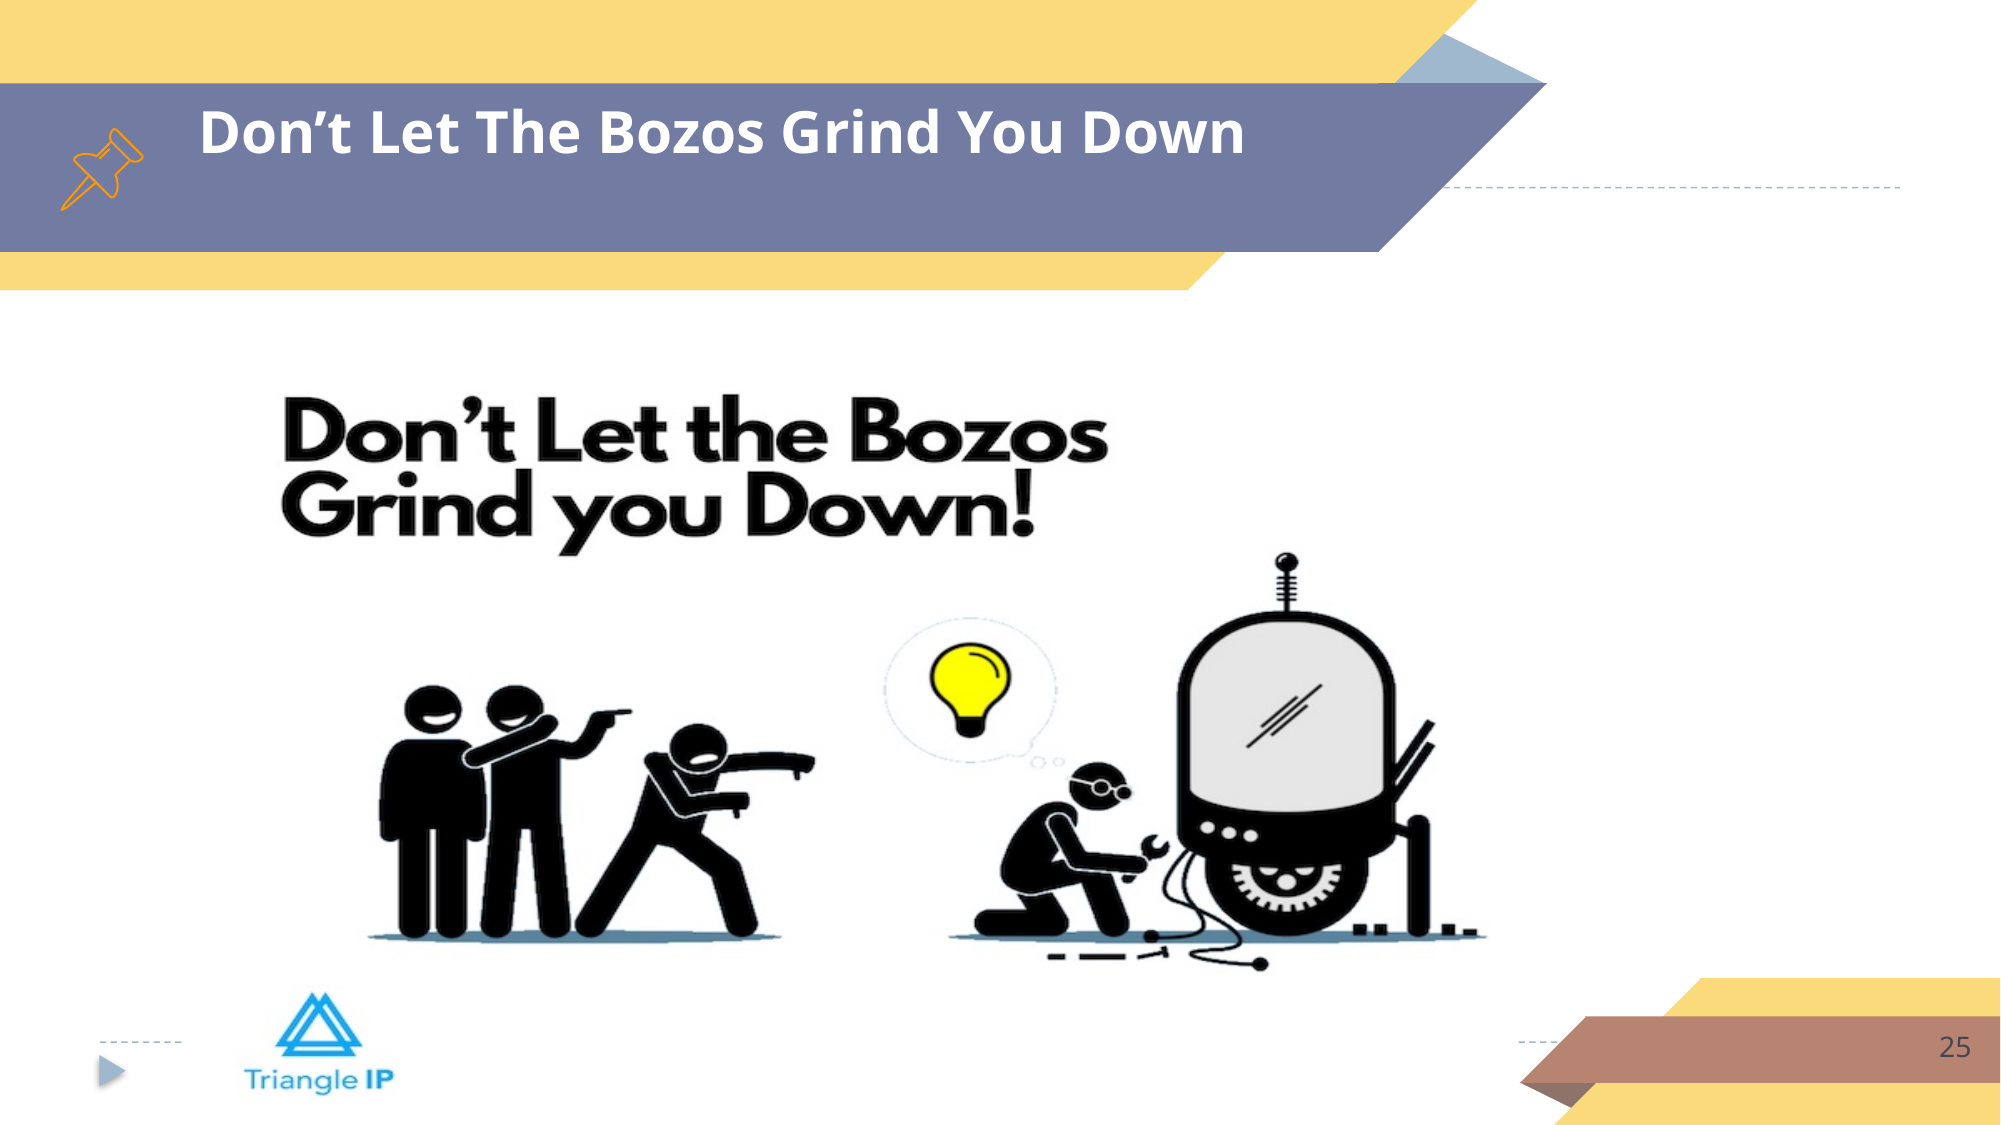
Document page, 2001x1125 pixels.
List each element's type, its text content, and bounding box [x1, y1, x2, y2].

title Don’t Let The Bozos Grind You Down [178, 85, 1433, 254]
slide_number 25 [1666, 1014, 1992, 1084]
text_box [61, 129, 143, 211]
picture [182, 312, 1517, 1125]
